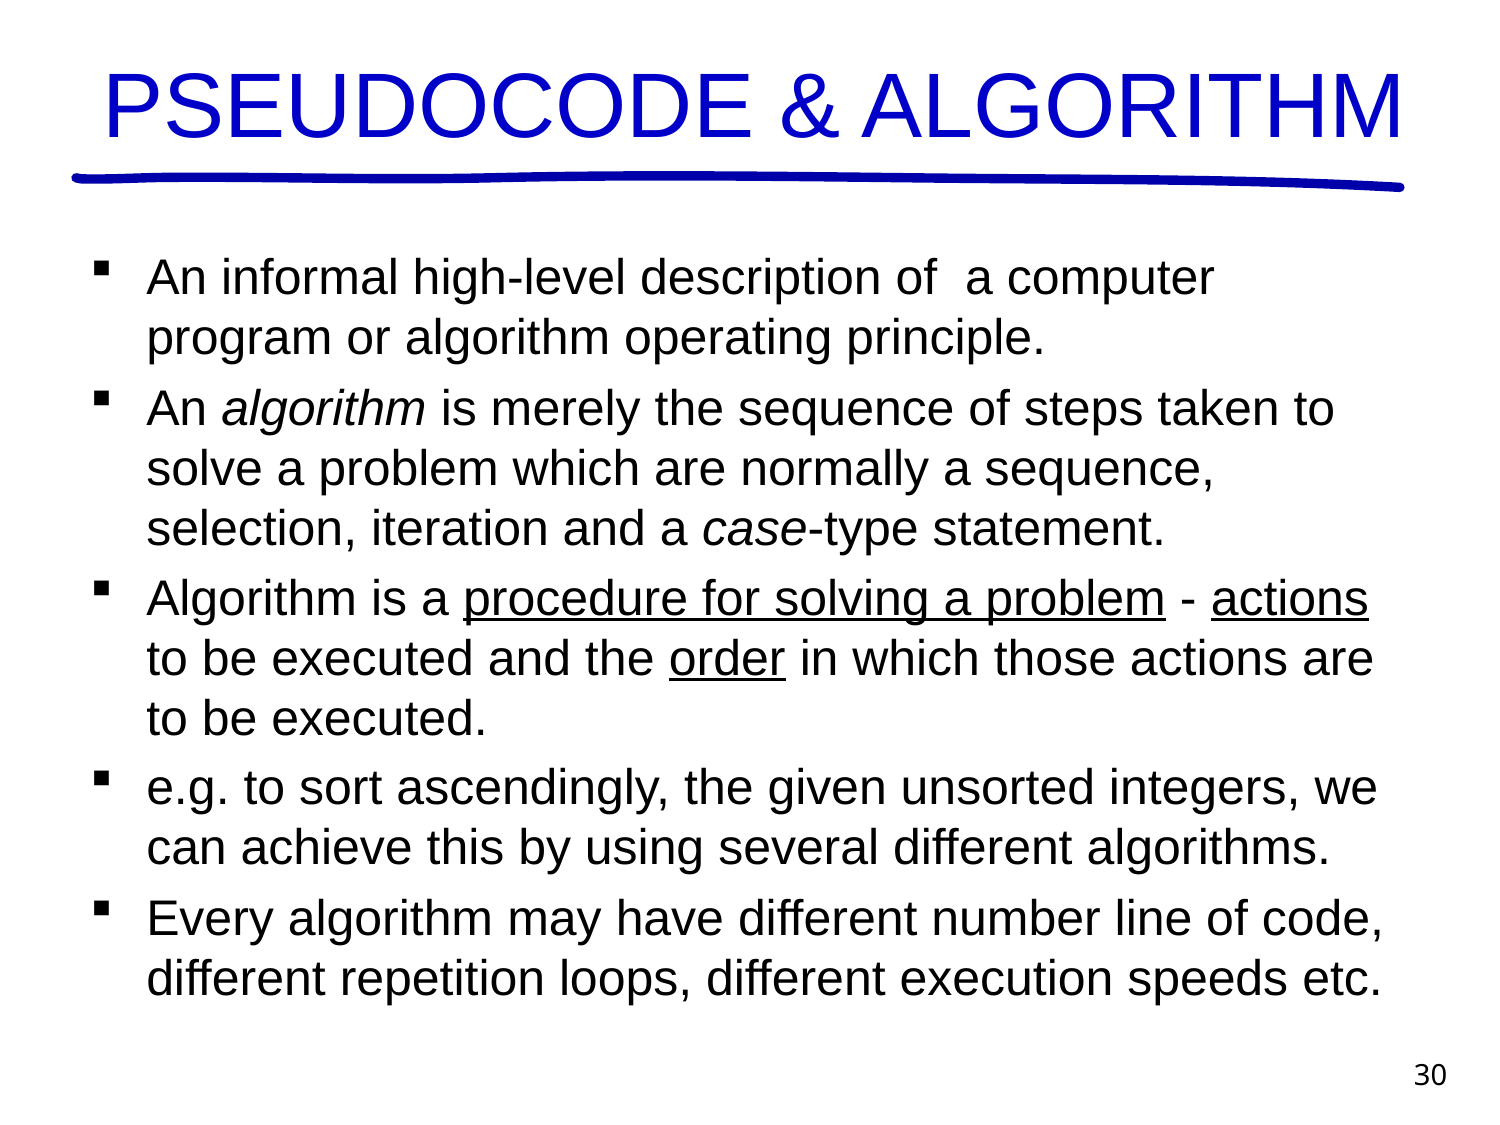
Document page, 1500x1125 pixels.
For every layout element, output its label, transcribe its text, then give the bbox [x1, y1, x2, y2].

list An informal high-level description of a computer program or algorithm operating principle. An algorithm is merely the sequence of steps taken to solve a problem which are normally a sequence, selection, iteration and a case-type statement. Algorithm is a procedure for solving a problem - actions to be executed and the order in which those actions are to be executed. e.g. to sort ascendingly, the given unsorted integers, we can achieve this by using several different algorithms. Every algorithm may have different number line of code, different repetition loops, different execution speeds etc. [75, 237, 1425, 1050]
title PSEUDOCODE & ALGORITHM [87, 0, 1463, 203]
slide_number 30 [1374, 1049, 1463, 1103]
